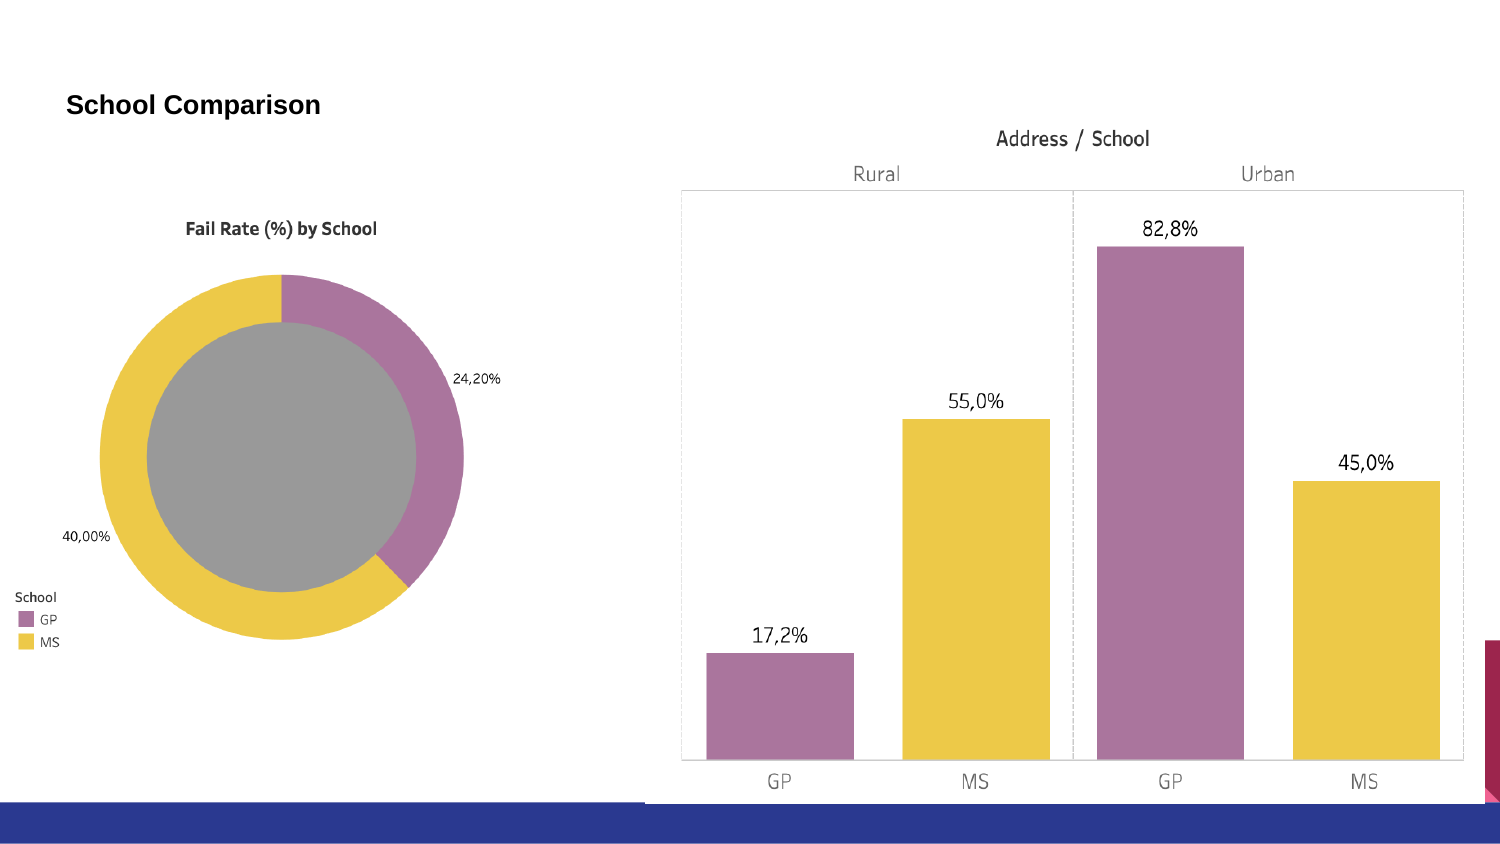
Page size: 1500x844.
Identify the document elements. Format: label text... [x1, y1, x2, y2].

title School Comparison [51, 67, 1449, 167]
picture [644, 100, 1486, 804]
picture [0, 206, 503, 665]
